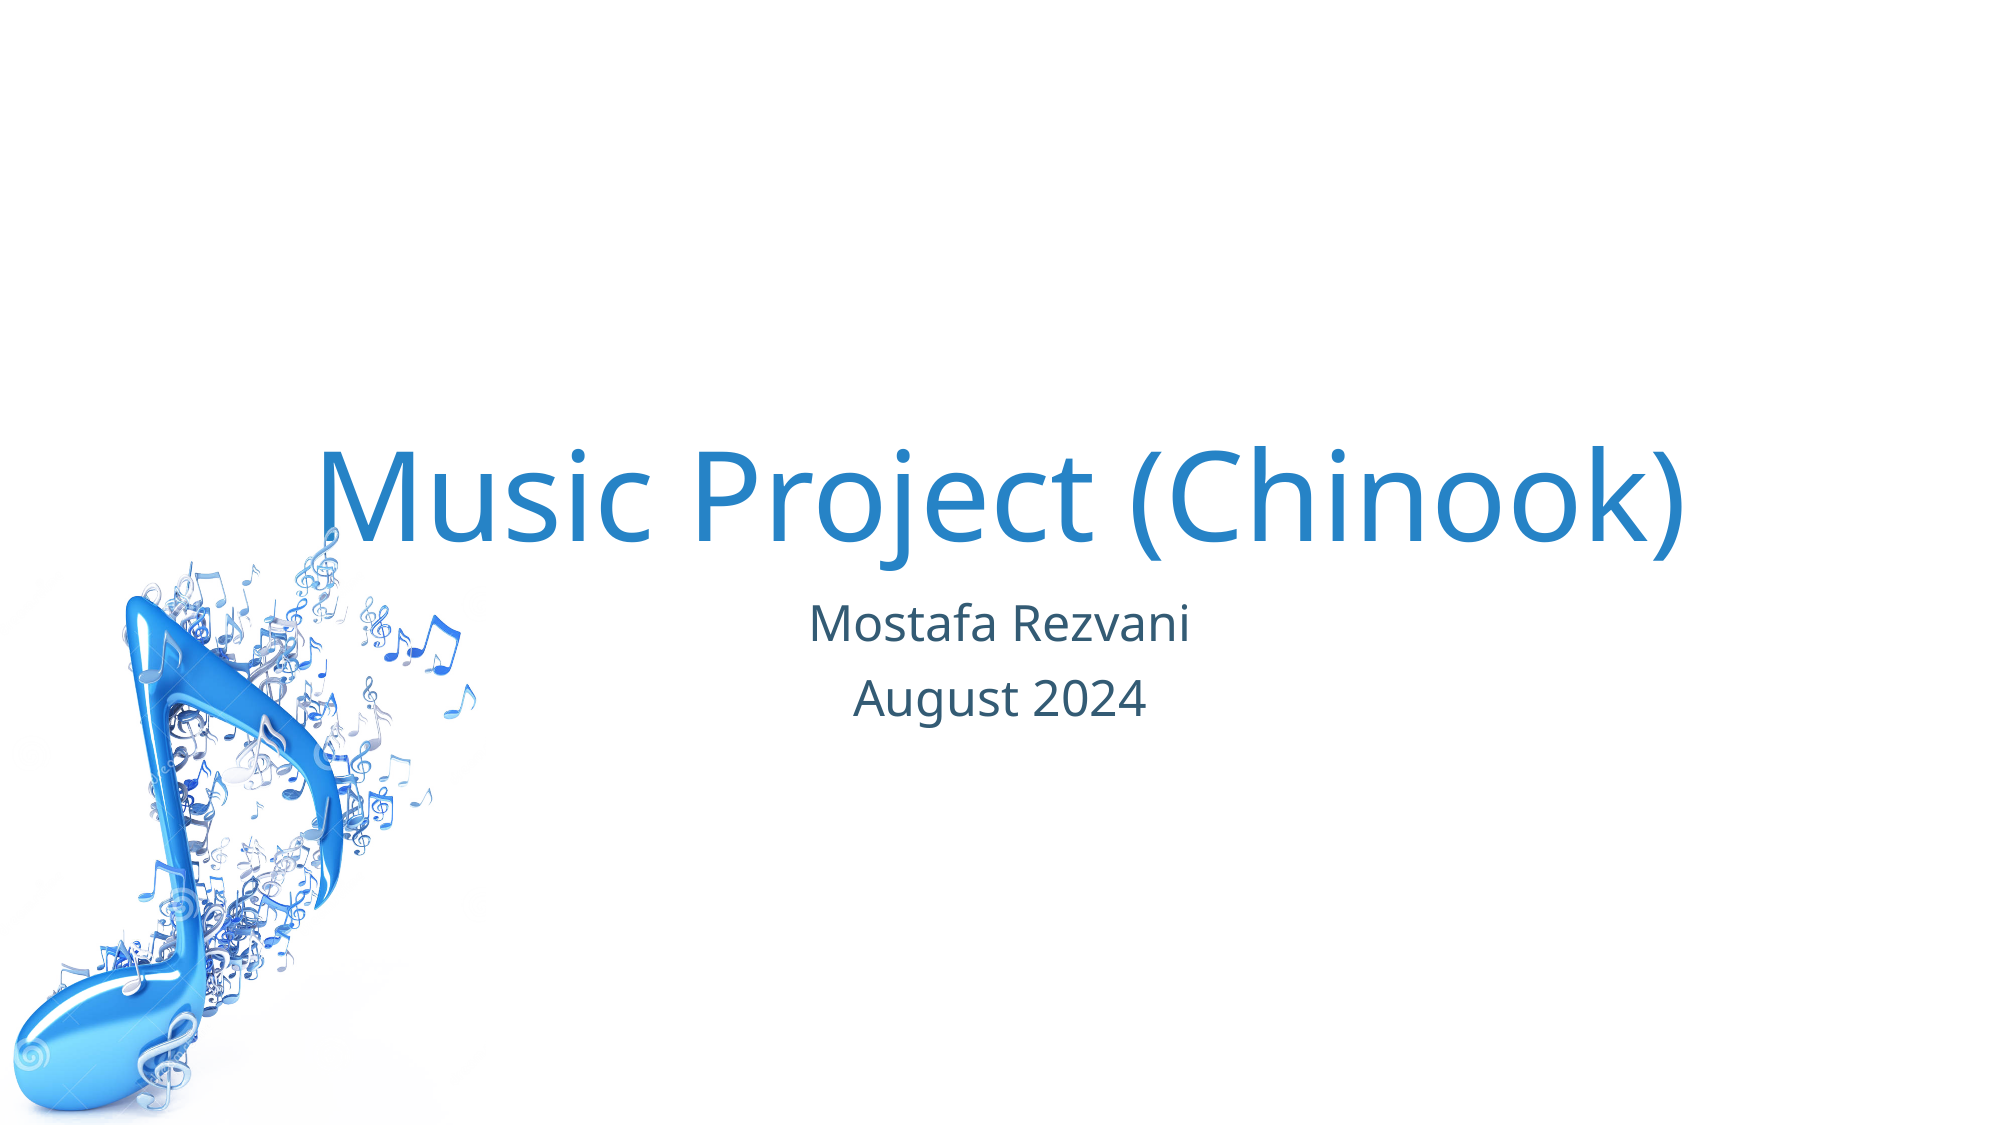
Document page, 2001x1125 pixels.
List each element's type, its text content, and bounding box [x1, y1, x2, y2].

title Music Project (Chinook) [249, 184, 1750, 576]
subtitle Mostafa Rezvani August 2024 [544, 590, 1750, 863]
picture [0, 518, 544, 1125]
